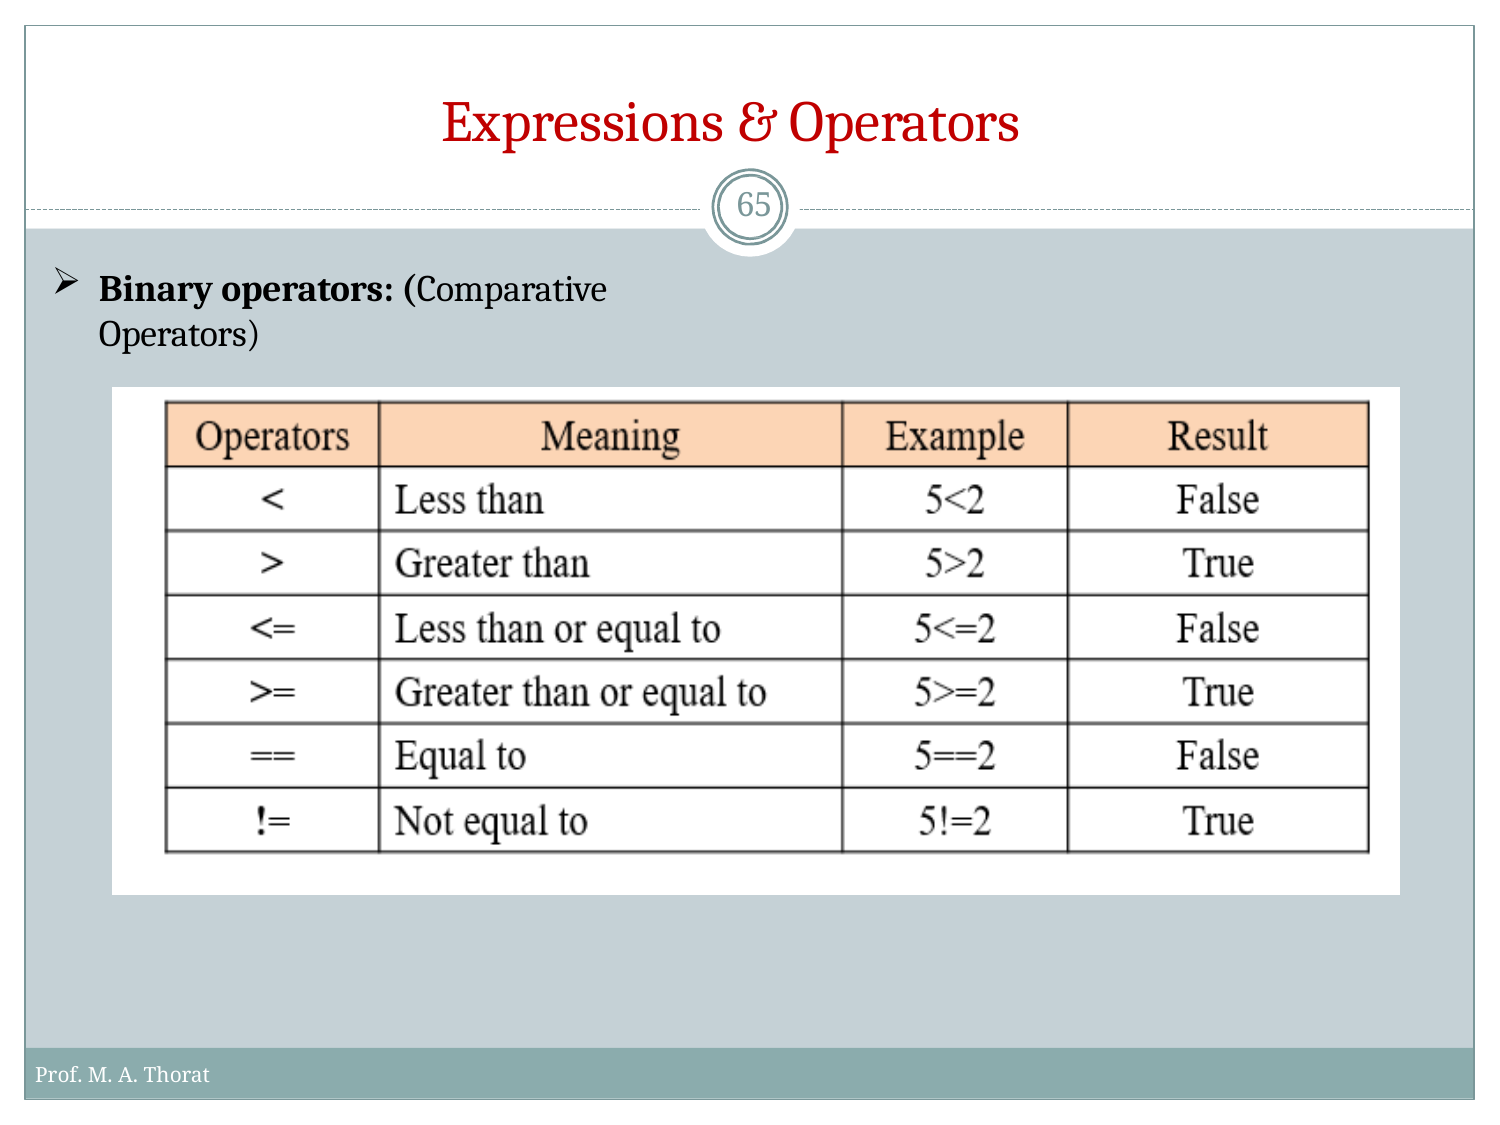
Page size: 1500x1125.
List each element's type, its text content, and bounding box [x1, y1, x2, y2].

title Expressions & Operators [151, 80, 1349, 271]
footer Prof. M. A. Thorat [33, 1061, 331, 1091]
text_box 65 Binary operators: (Comparative Operators) [49, 181, 816, 354]
picture [112, 387, 1401, 895]
